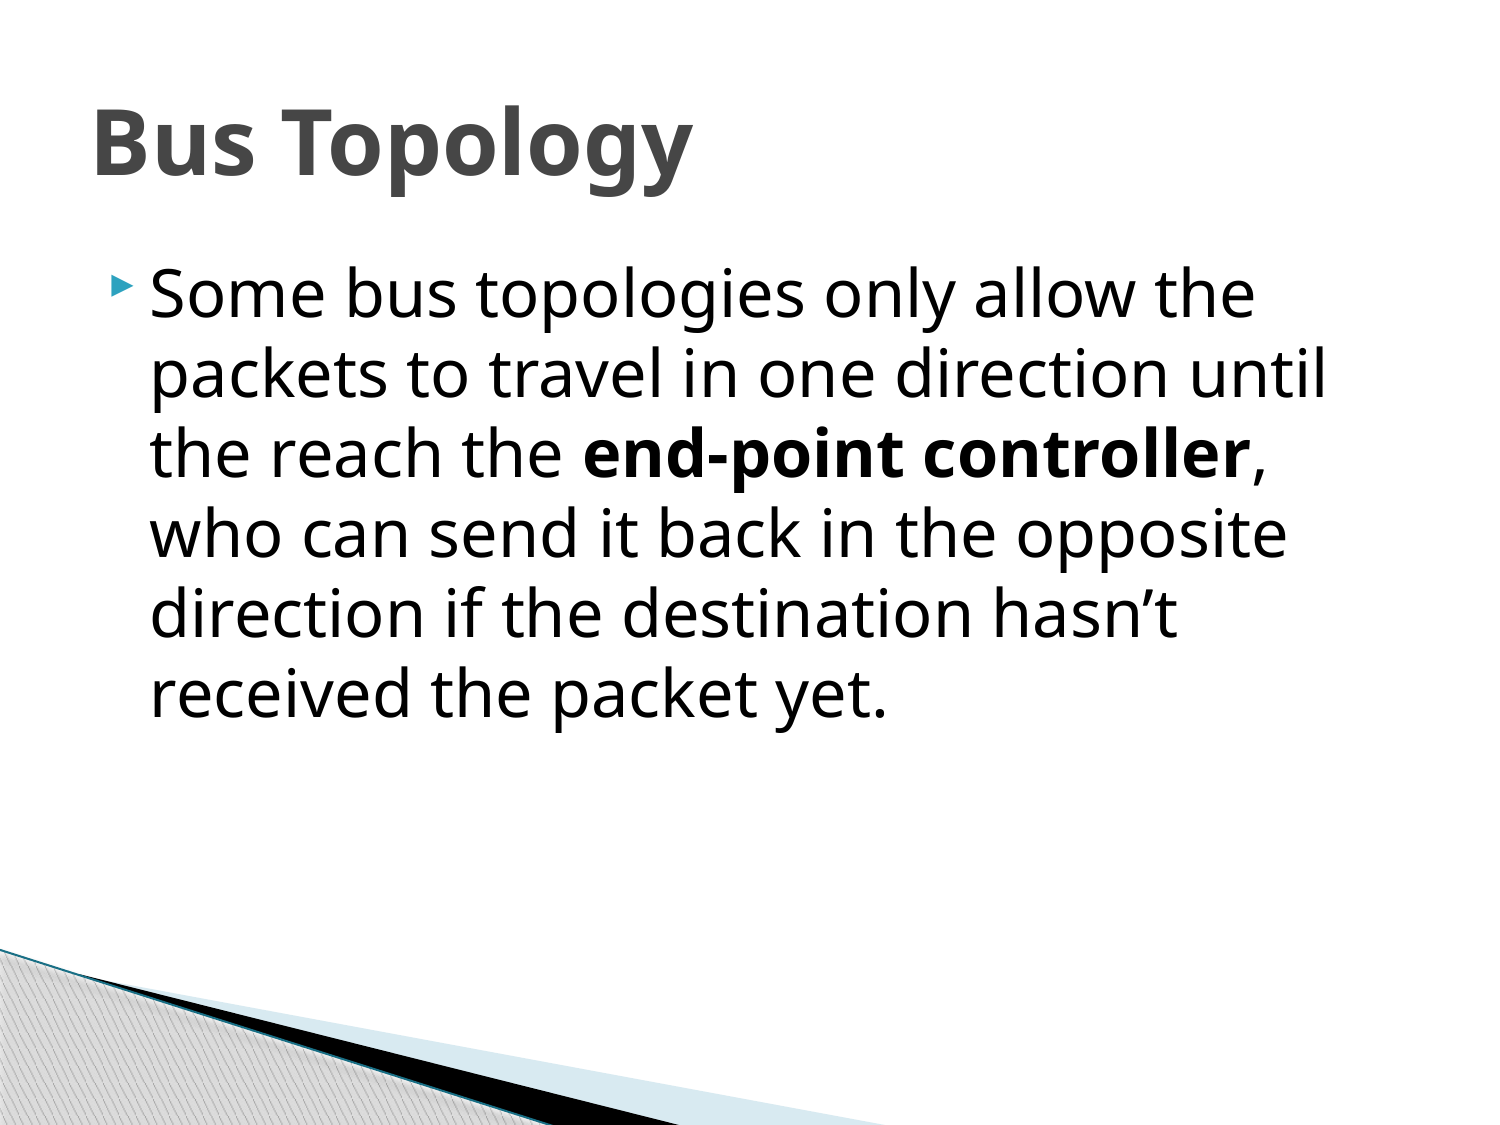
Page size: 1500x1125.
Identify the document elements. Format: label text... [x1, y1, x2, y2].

list Some bus topologies only allow the packets to travel in one direction until the reach the end-point controller, who can send it back in the opposite direction if the destination hasn’t received the packet yet. [75, 243, 1425, 986]
title Bus Topology [75, 45, 1425, 233]
